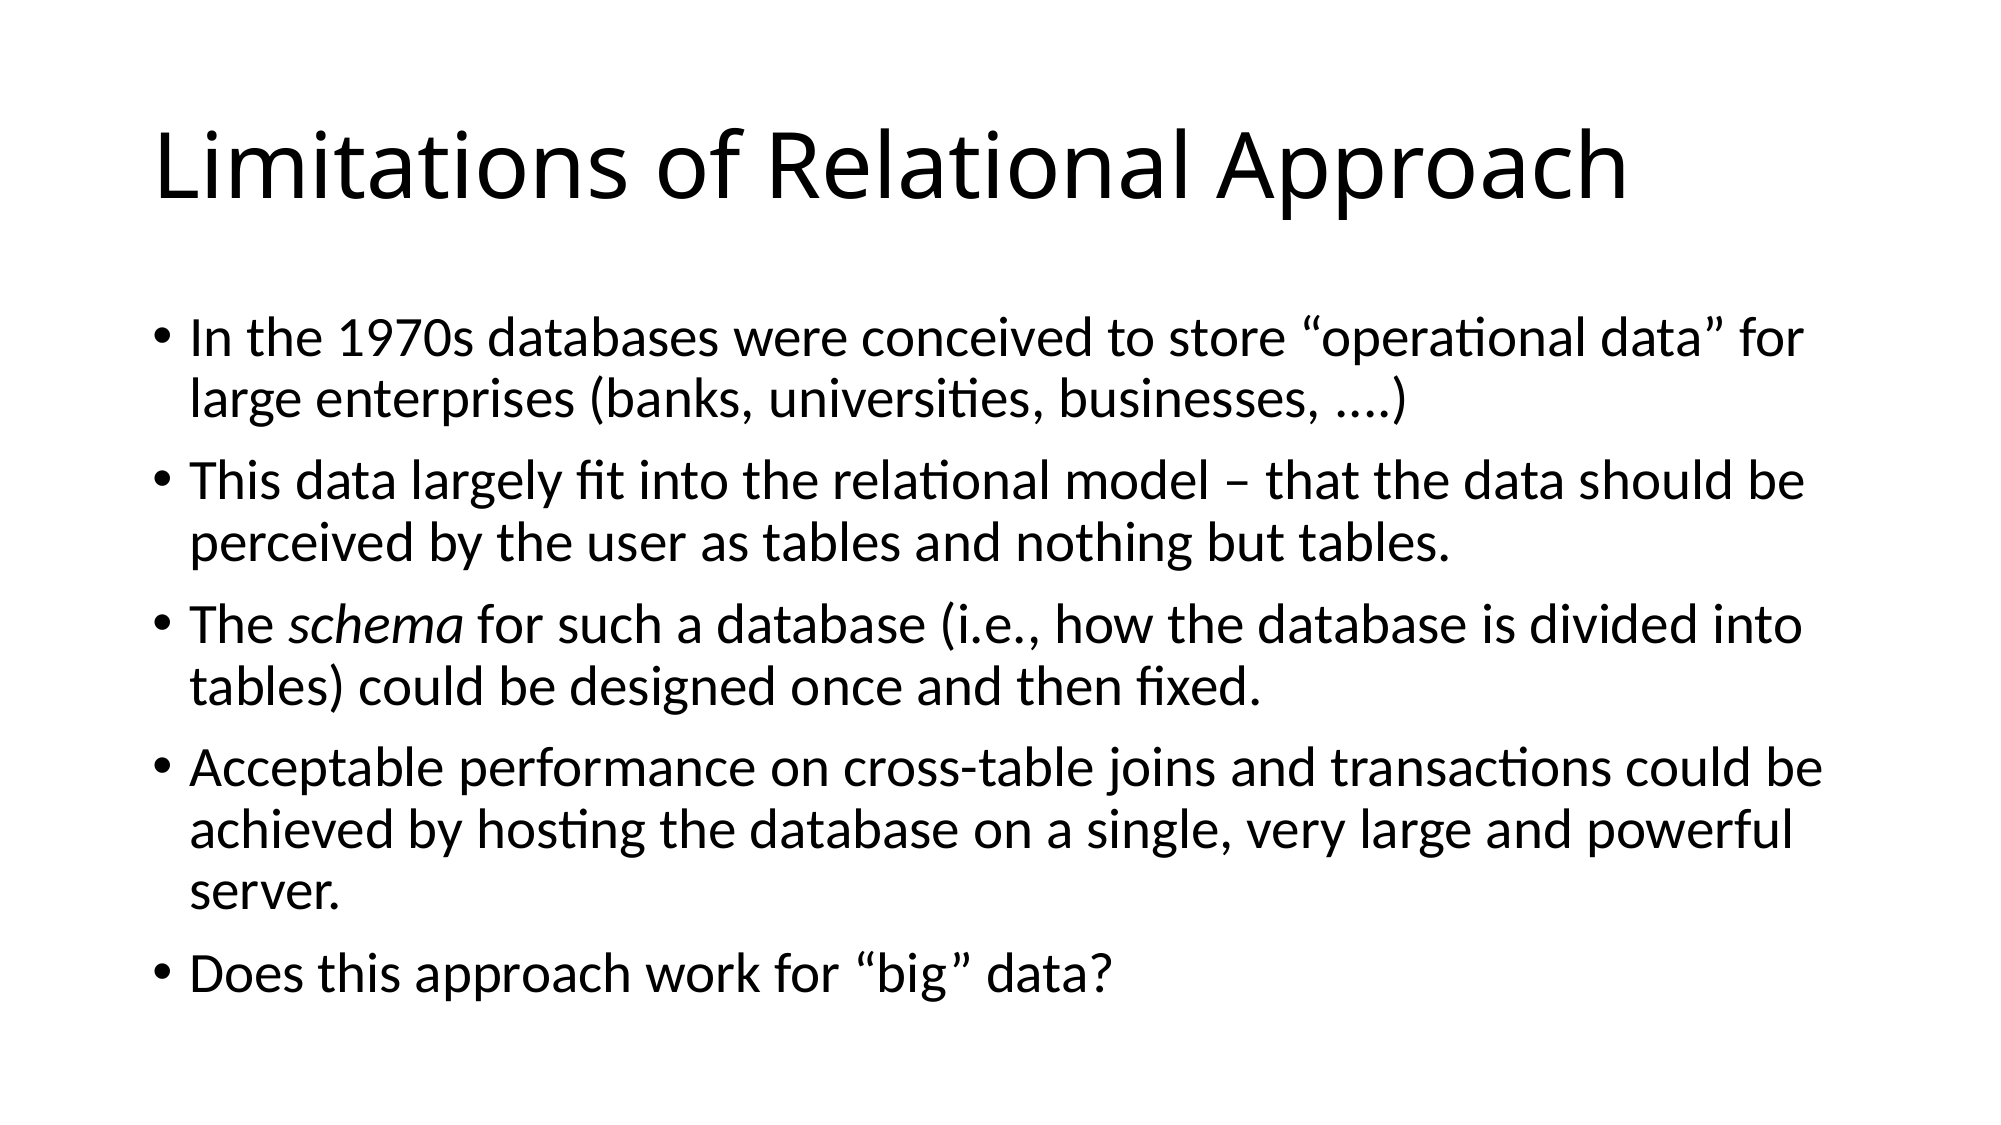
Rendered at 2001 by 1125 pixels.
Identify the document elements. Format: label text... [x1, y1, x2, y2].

list In the 1970s databases were conceived to store “operational data” for large enterprises (banks, universities, businesses, ....) This data largely fit into the relational model – that the data should be perceived by the user as tables and nothing but tables. The schema for such a database (i.e., how the database is divided into tables) could be designed once and then fixed. Acceptable performance on cross-table joins and transactions could be achieved by hosting the database on a single, very large and powerful server. Does this approach work for “big” data? [137, 299, 1863, 1014]
title Limitations of Relational Approach [137, 59, 1863, 278]
